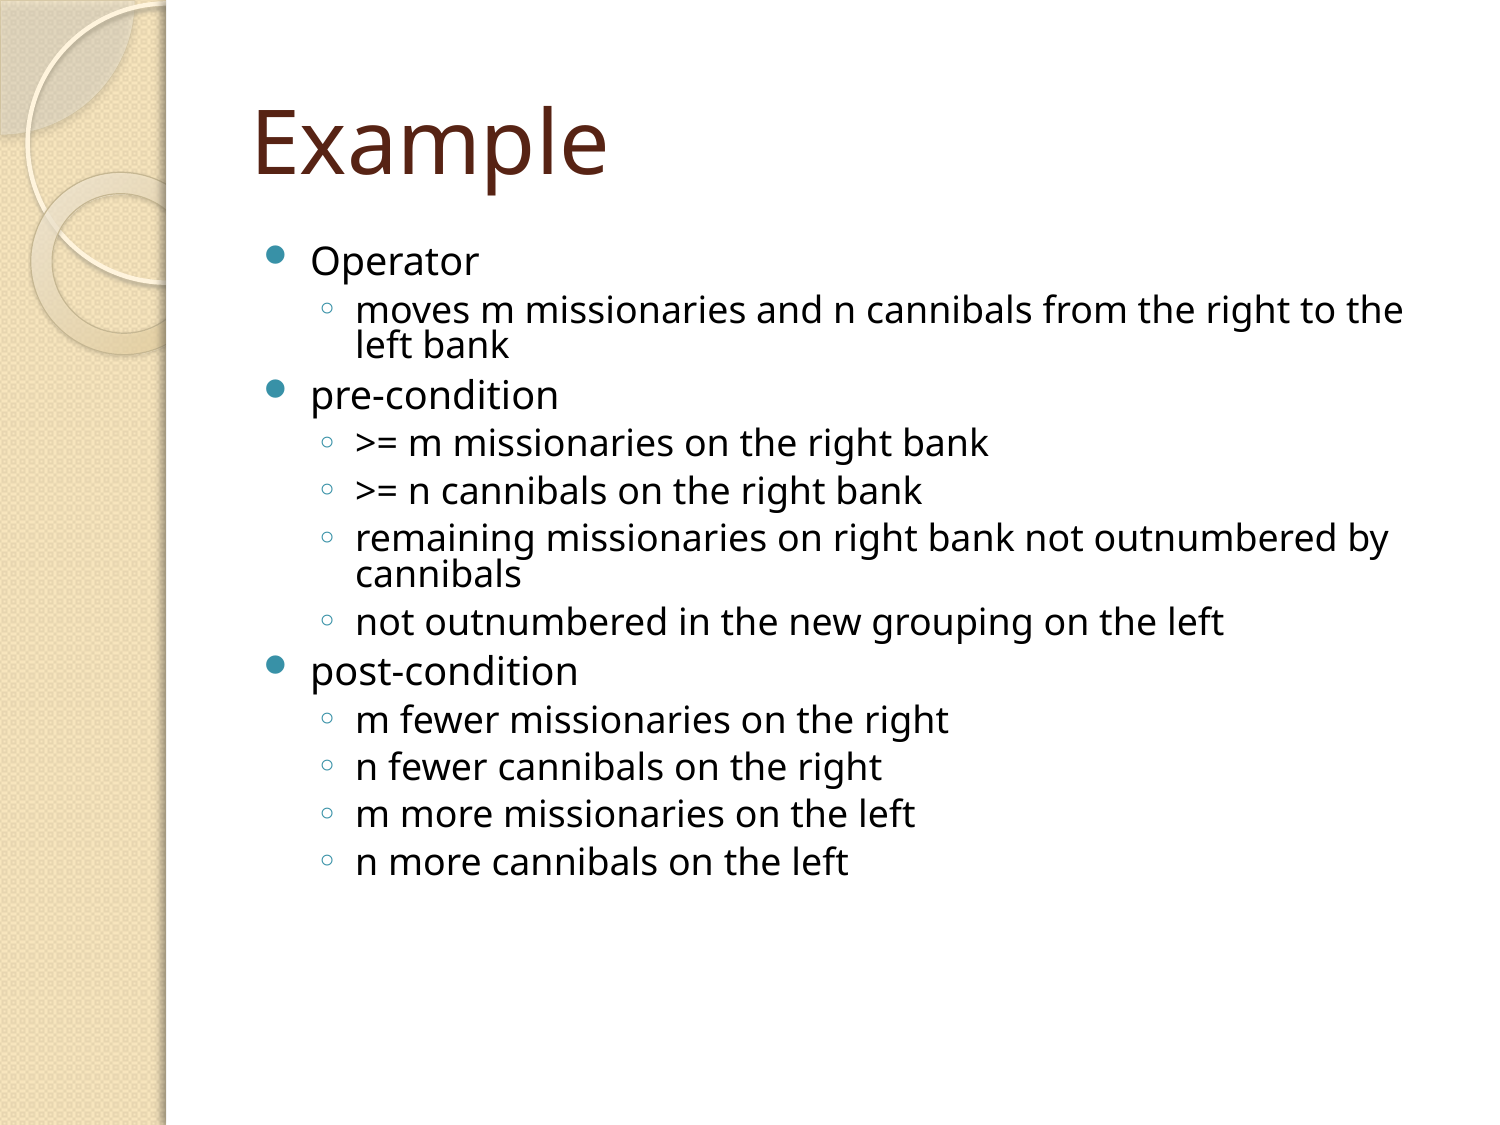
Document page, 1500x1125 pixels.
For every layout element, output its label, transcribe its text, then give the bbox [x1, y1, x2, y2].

title Example [235, 45, 1466, 233]
list Operator moves m missionaries and n cannibals from the right to the left bank pre-condition >= m missionaries on the right bank >= n cannibals on the right bank remaining missionaries on right bank not outnumbered by cannibals not outnumbered in the new grouping on the left post-condition m fewer missionaries on the right n fewer cannibals on the right m more missionaries on the left n more cannibals on the left [235, 237, 1466, 1025]
